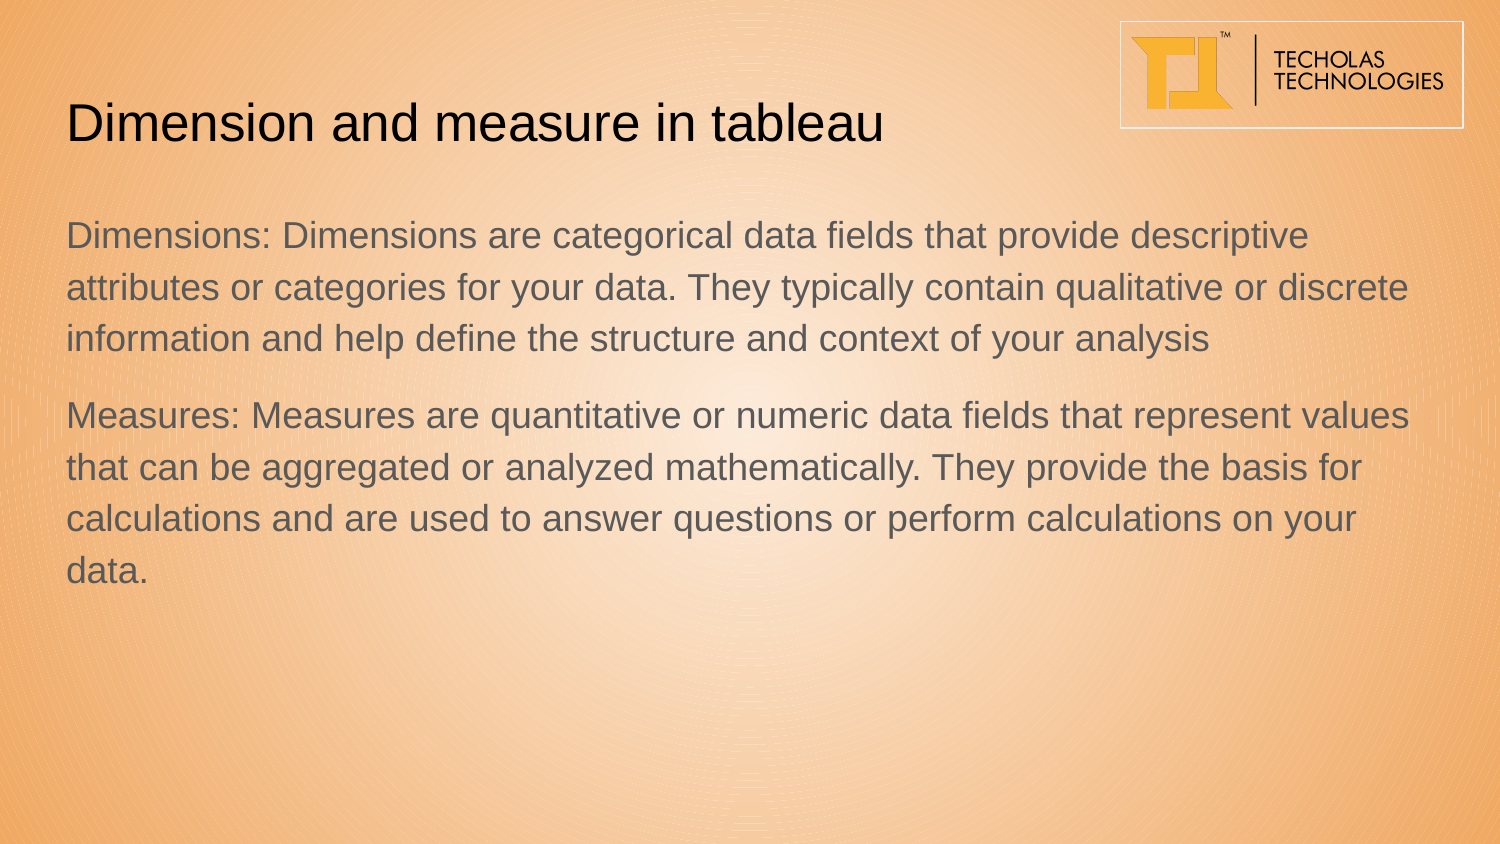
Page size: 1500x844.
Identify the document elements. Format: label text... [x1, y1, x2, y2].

list Dimensions: Dimensions are categorical data fields that provide descriptive attributes or categories for your data. They typically contain qualitative or discrete information and help define the structure and context of your analysis Measures: Measures are quantitative or numeric data fields that represent values that can be aggregated or analyzed mathematically. They provide the basis for calculations and are used to answer questions or perform calculations on your data. [51, 189, 1449, 750]
picture [1121, 22, 1462, 127]
title Dimension and measure in tableau [51, 72, 1449, 167]
